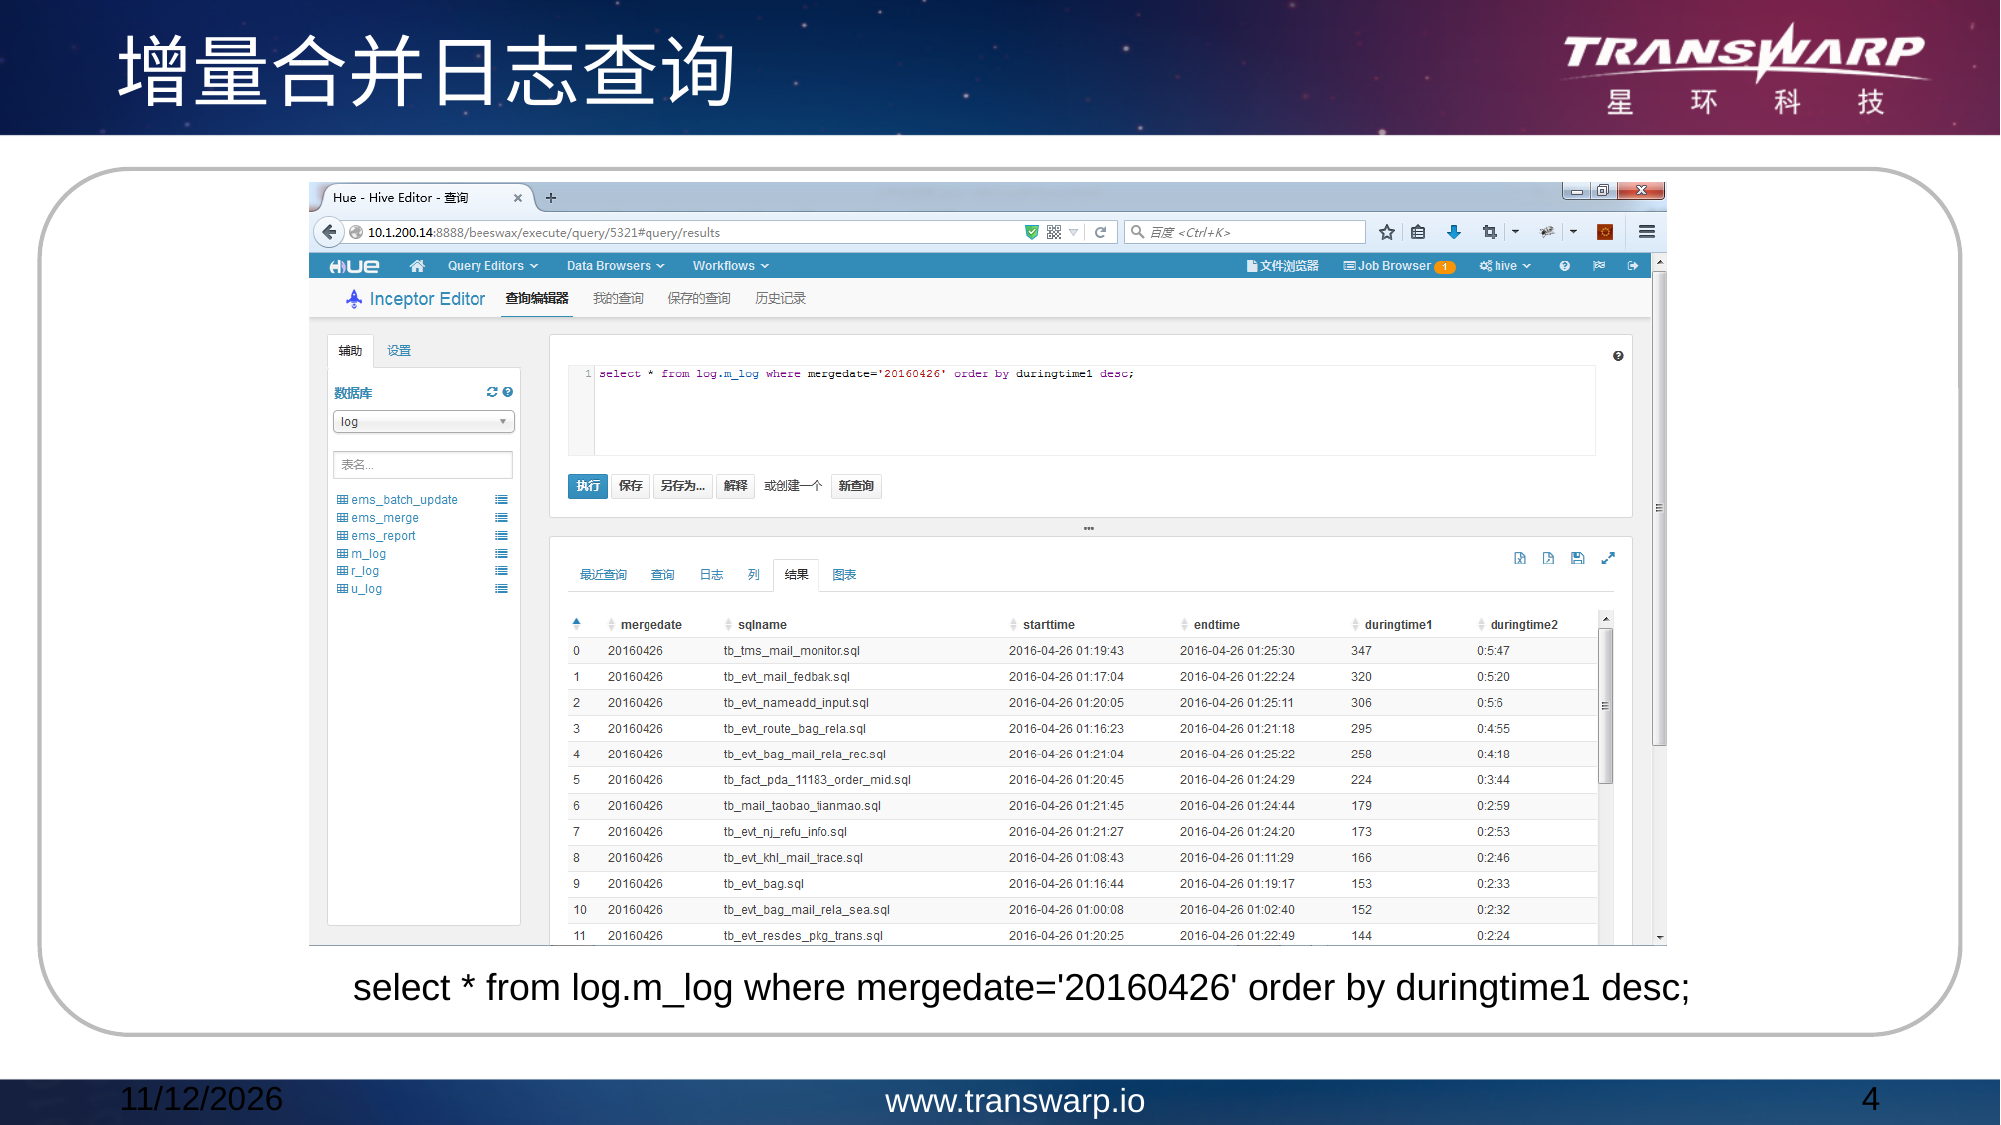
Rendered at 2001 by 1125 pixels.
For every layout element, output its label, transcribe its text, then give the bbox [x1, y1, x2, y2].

picture [0, 0, 2000, 1125]
text_box [37, 166, 1963, 1037]
text_box select * from log.m_log where mergedate='20160426' order by duringtime1 desc; [338, 956, 1713, 1016]
text_box 增量合并日志查询 [100, 0, 1661, 139]
